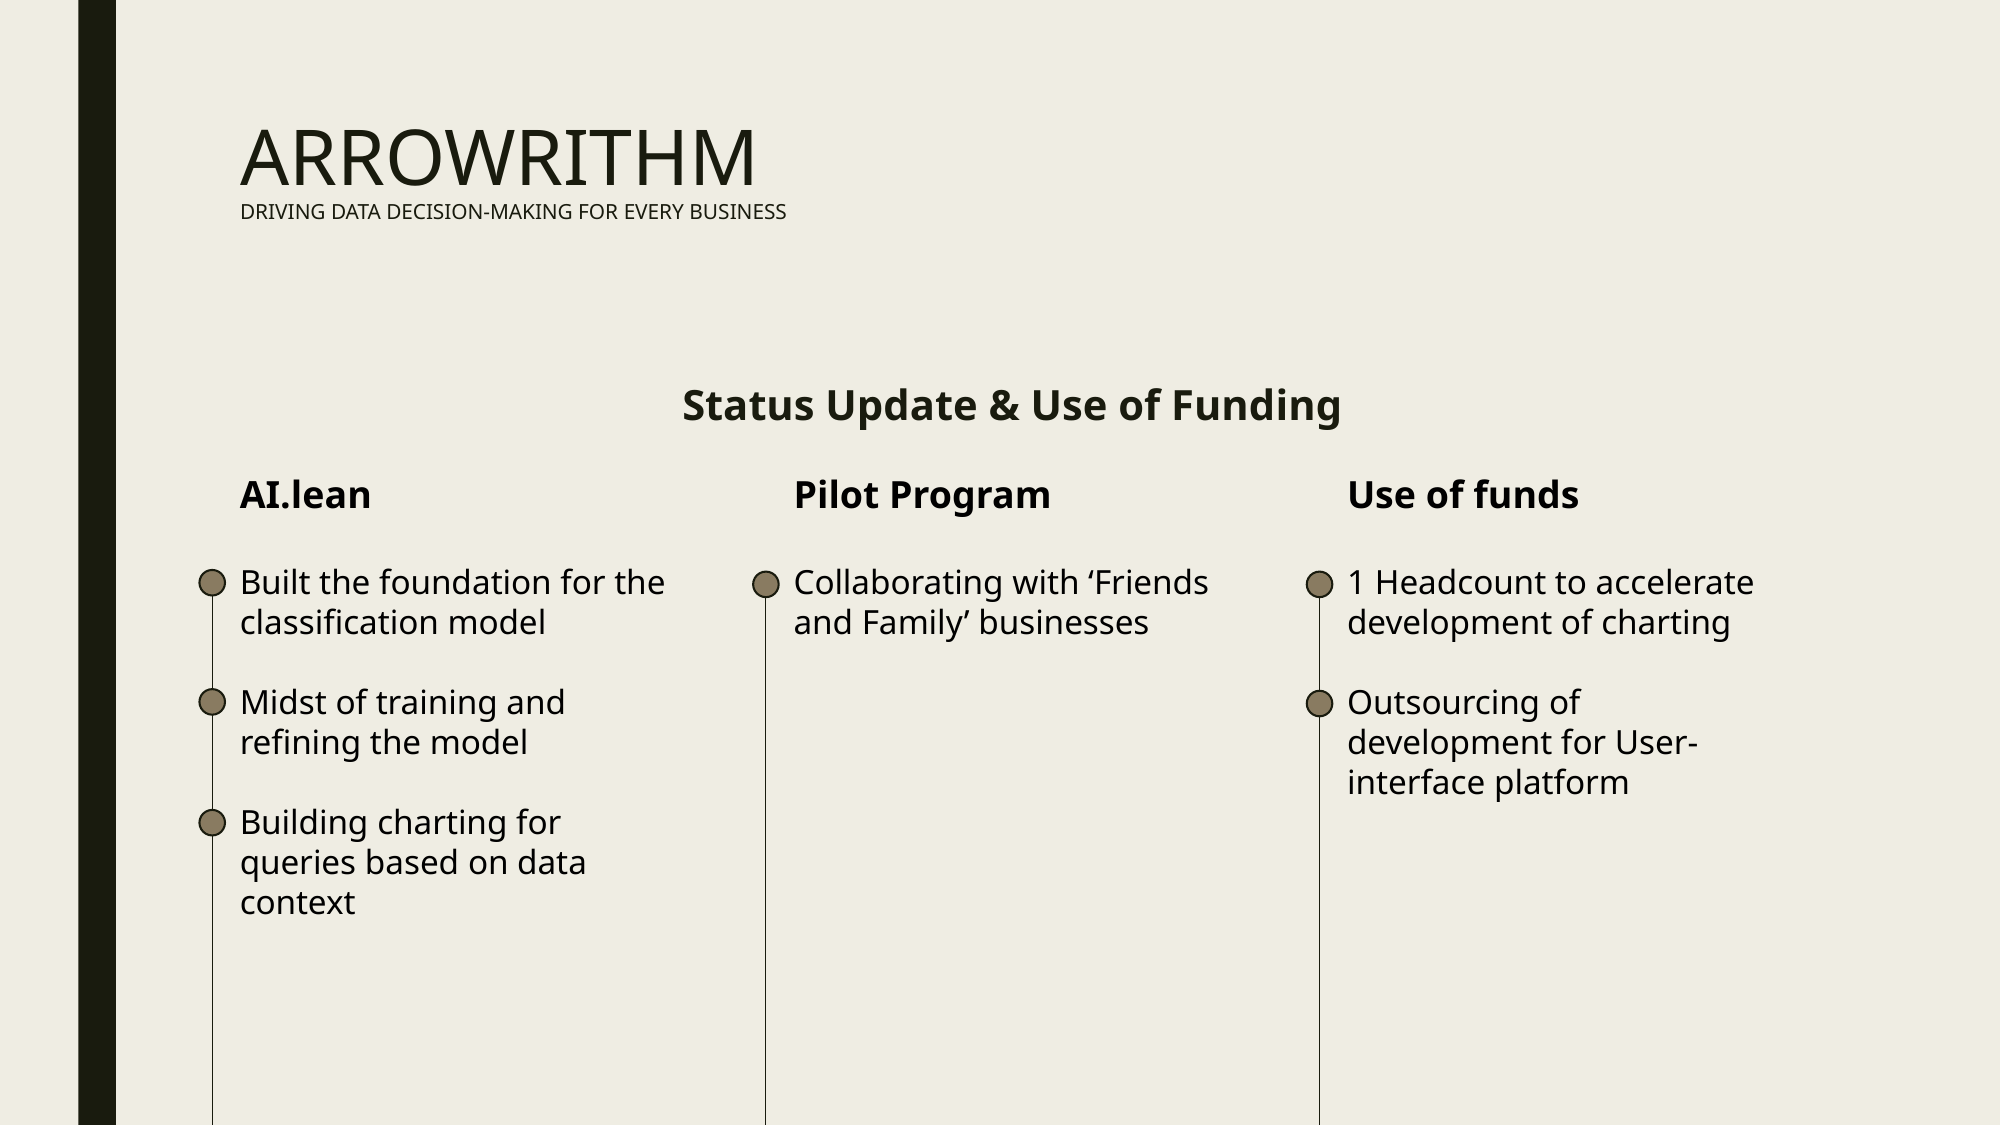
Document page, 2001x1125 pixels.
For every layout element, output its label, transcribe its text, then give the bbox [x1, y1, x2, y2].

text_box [1306, 571, 1333, 1125]
text_box Use of funds 1 Headcount to accelerate development of charting Outsourcing of development for User-interface platform [1332, 464, 1800, 809]
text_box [753, 571, 779, 1125]
text_box Pilot Program Collaborating with ‘Friends and Family’ businesses [778, 464, 1247, 694]
list Status Update & Use of Funding [225, 375, 1800, 452]
title Arrowrithm Driving Data decision-making for every business [225, 112, 1800, 357]
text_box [199, 569, 225, 1125]
text_box AI.lean Built the foundation for the classification model Midst of training and refining the model Building charting for queries based on data context [225, 464, 693, 929]
